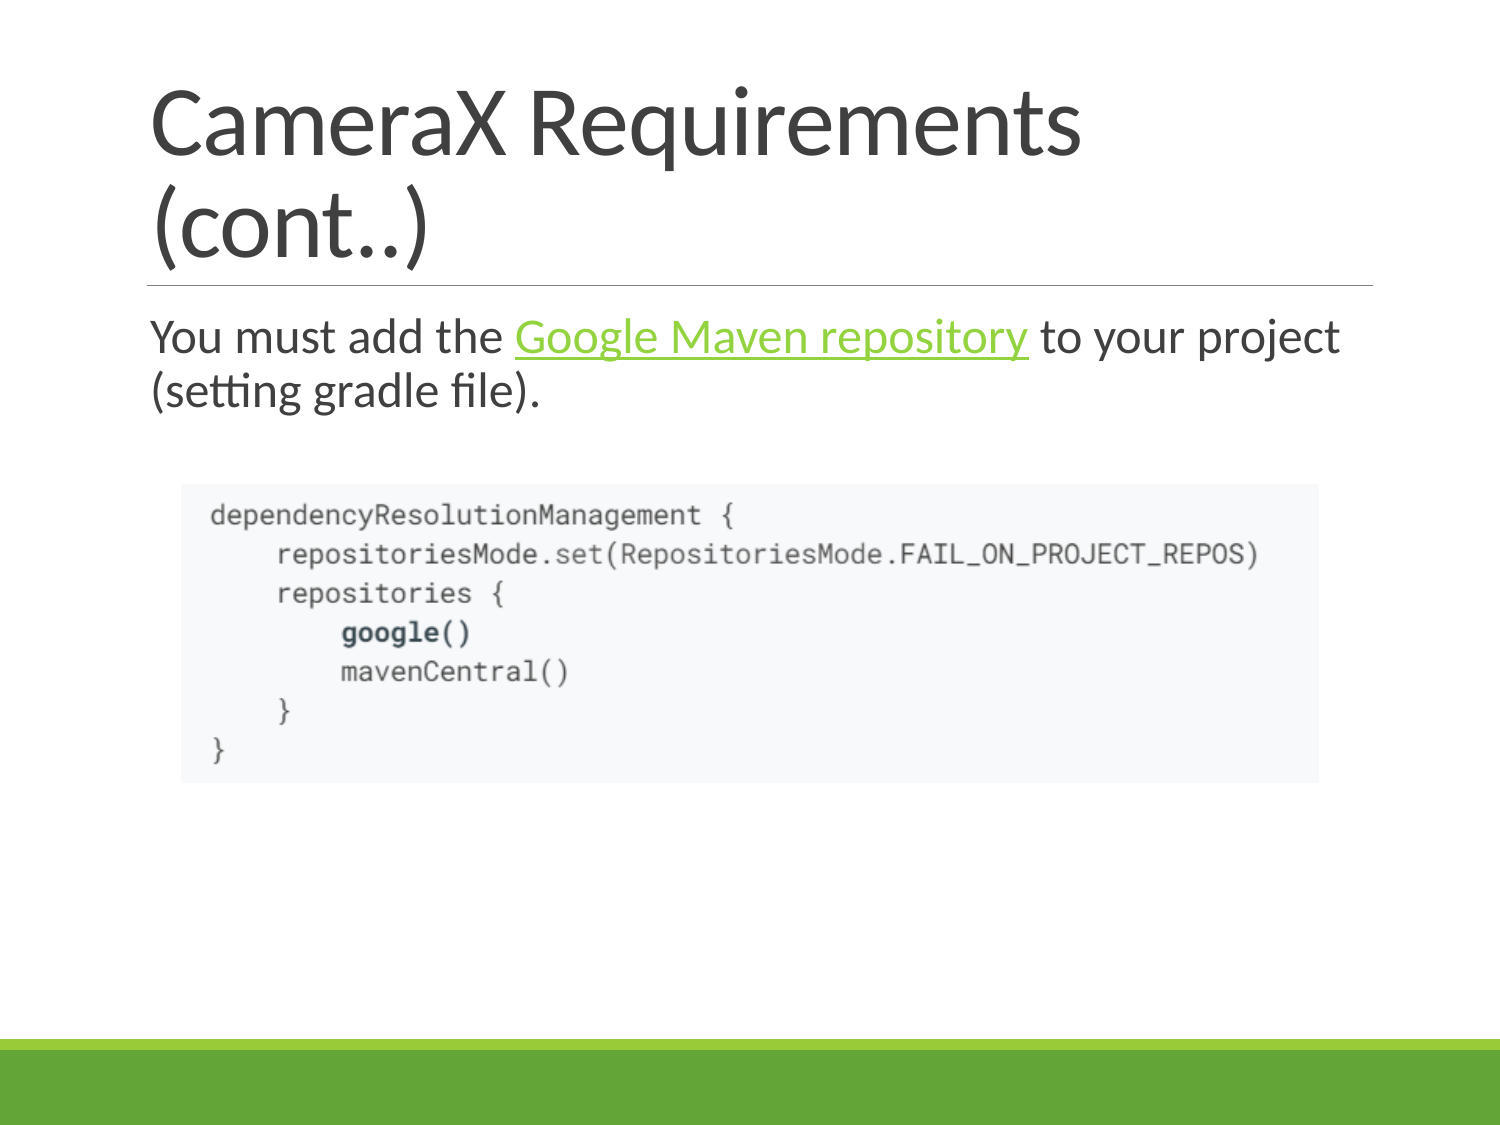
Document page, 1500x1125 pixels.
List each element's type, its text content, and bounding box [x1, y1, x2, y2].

list You must add the Google Maven repository to your project (setting gradle file). [135, 302, 1373, 963]
title CameraX Requirements (cont..) [135, 47, 1373, 285]
picture [180, 483, 1320, 784]
